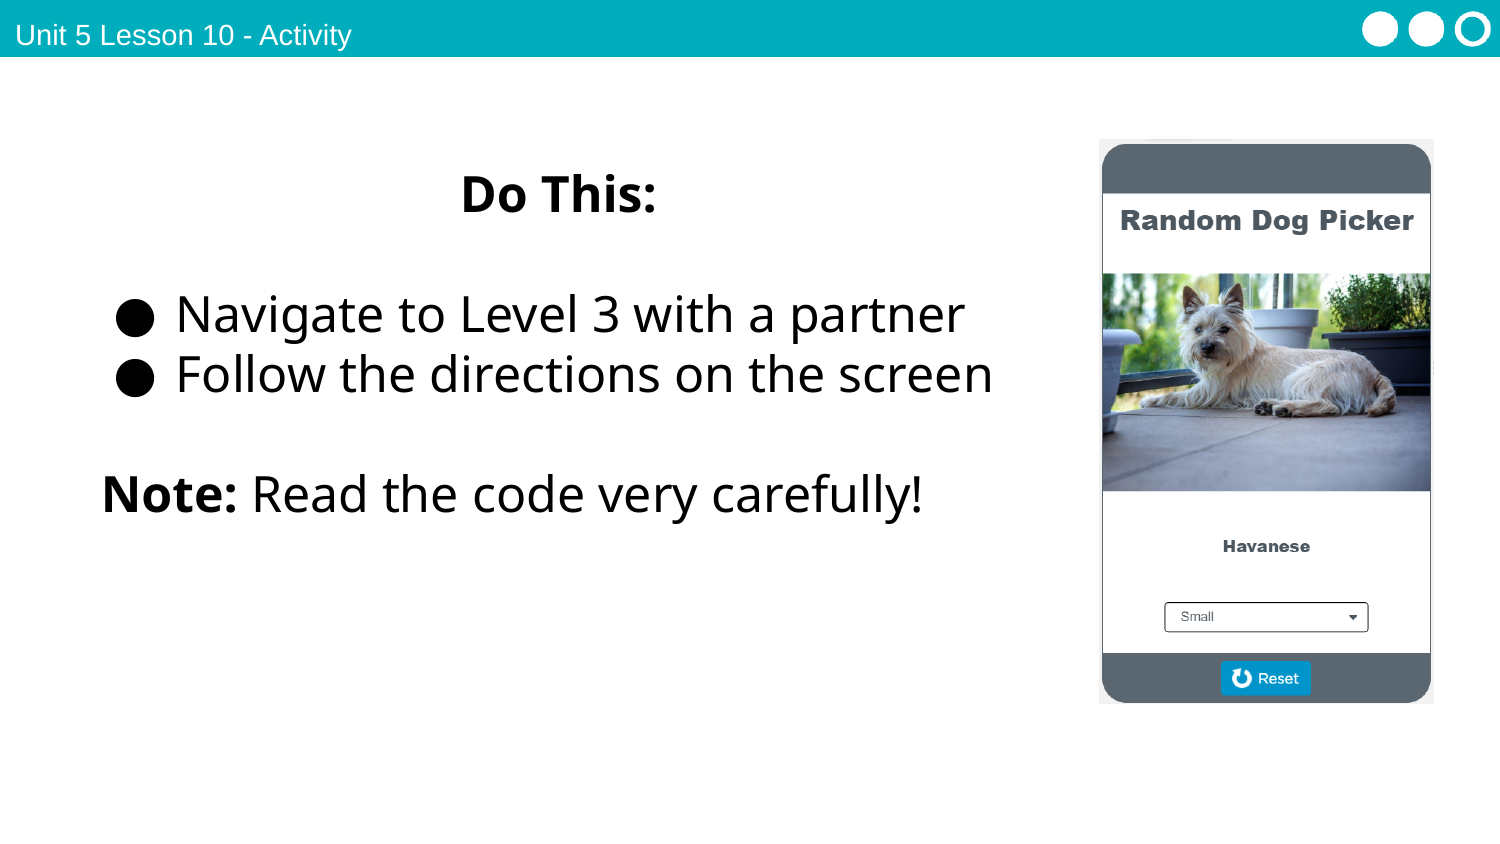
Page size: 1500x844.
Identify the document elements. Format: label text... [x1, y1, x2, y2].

text_box Unit 5 Lesson 10 - Activity [0, 0, 750, 58]
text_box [1364, 13, 1488, 45]
text_box Do This: Navigate to Level 3 with a partner Follow the directions on the screen Note: Read the code very carefully! [85, 147, 1044, 677]
picture [0, 0, 1500, 844]
